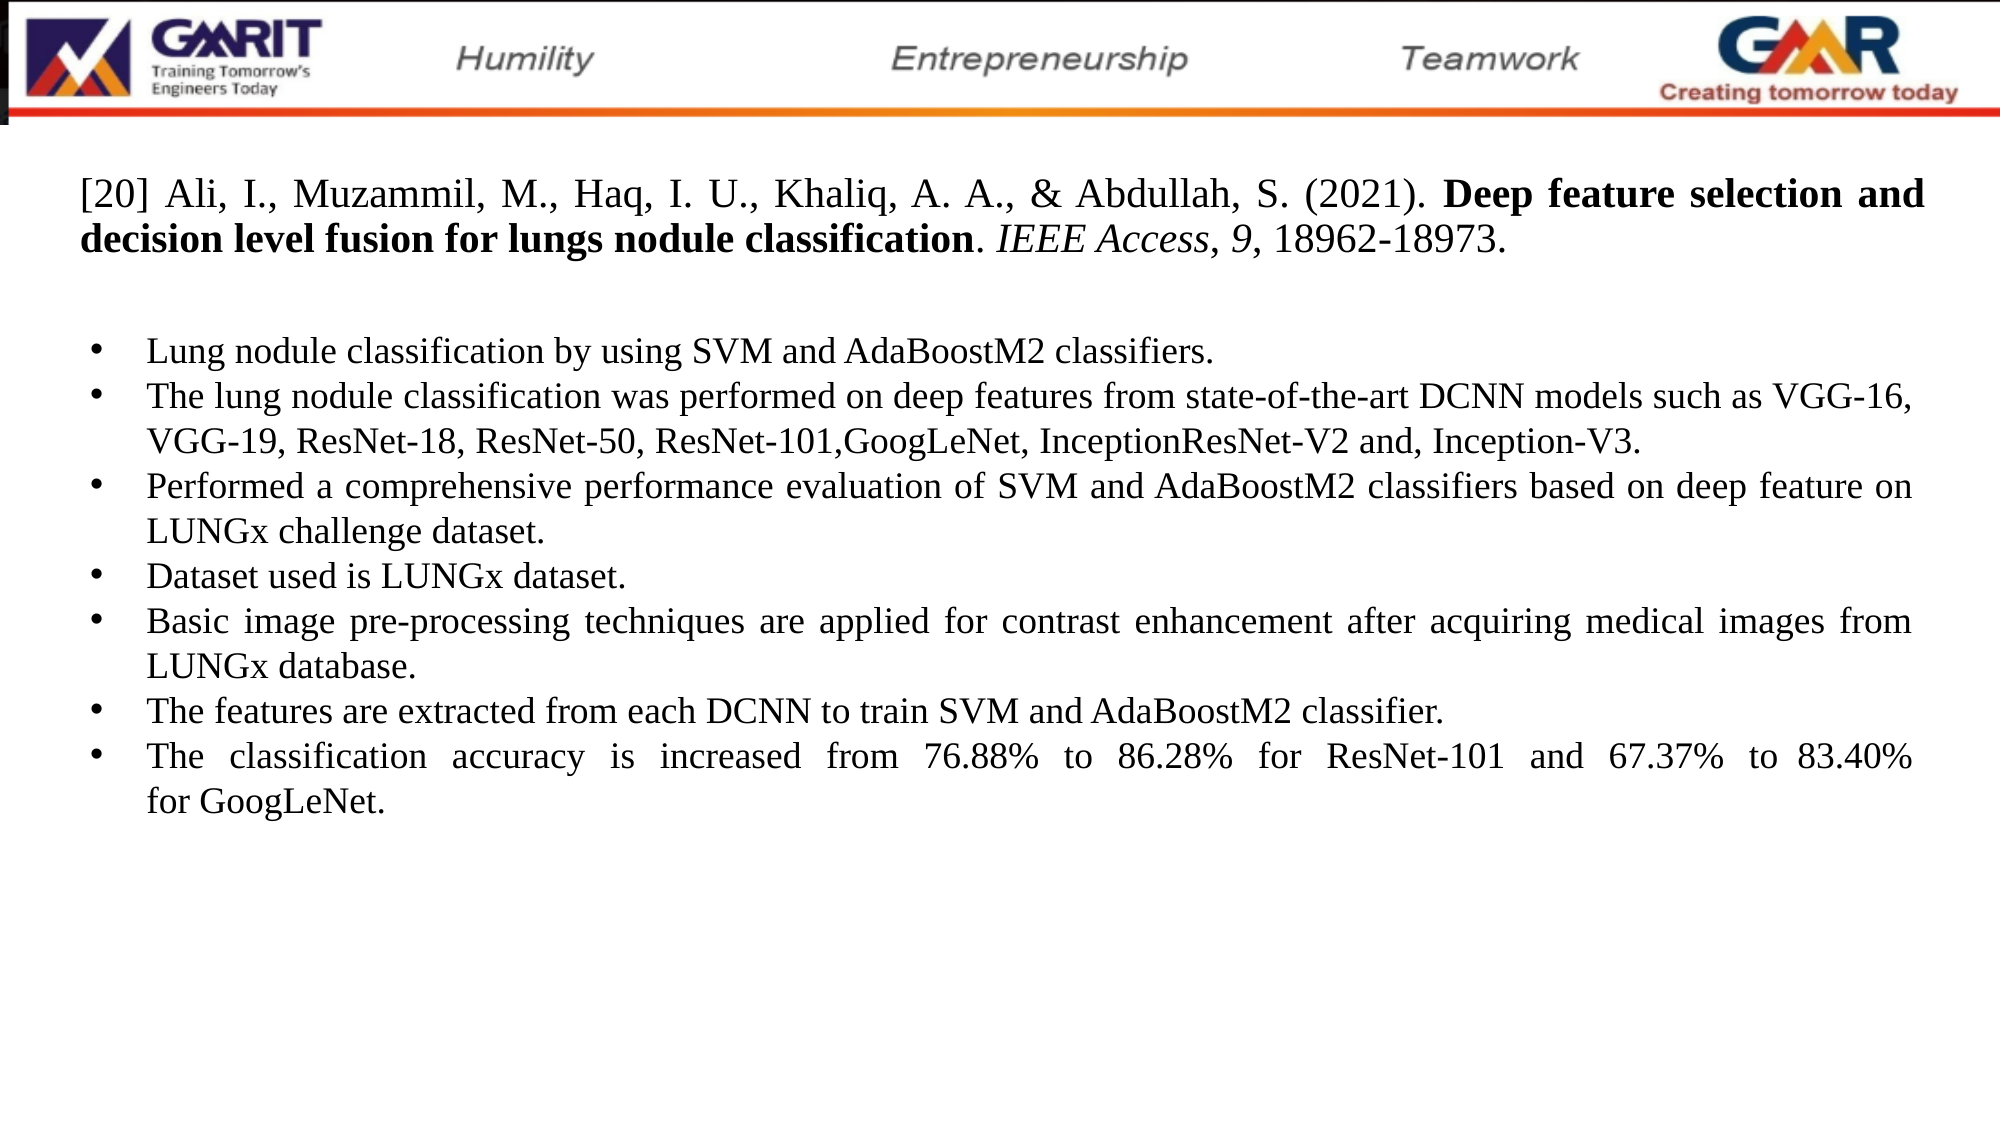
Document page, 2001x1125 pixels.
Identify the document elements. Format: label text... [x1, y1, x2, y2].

list [82, 299, 1950, 1058]
title [20] Ali, I., Muzammil, M., Haq, I. U., Khaliq, A. A., & Abdullah, S. (2021). Deep feature selection and decision level fusion for lungs nodule classification. IEEE Access, 9, 18962-18973. [64, 148, 1941, 284]
picture [0, 0, 2000, 125]
text_box Lung nodule classification by using SVM and AdaBoostM2 classifiers. The lung nodule classification was performed on deep features from state-of-the-art DCNN models such as VGG-16, VGG-19, ResNet-18, ResNet-50, ResNet-101,GoogLeNet, InceptionResNet-V2 and, Inception-V3. Performed a comprehensive performance evaluation of SVM and AdaBoostM2 classifiers based on deep feature on LUNGx challenge dataset. Dataset used is LUNGx dataset. Basic image pre-processing techniques are applied for contrast enhancement after acquiring medical images from LUNGx database. The features are extracted from each DCNN to train SVM and AdaBoostM2 classifier. The classification accuracy is increased from 76.88% to 86.28% for ResNet-101 and 67.37% to 83.40% for GoogLeNet. [75, 318, 1930, 829]
